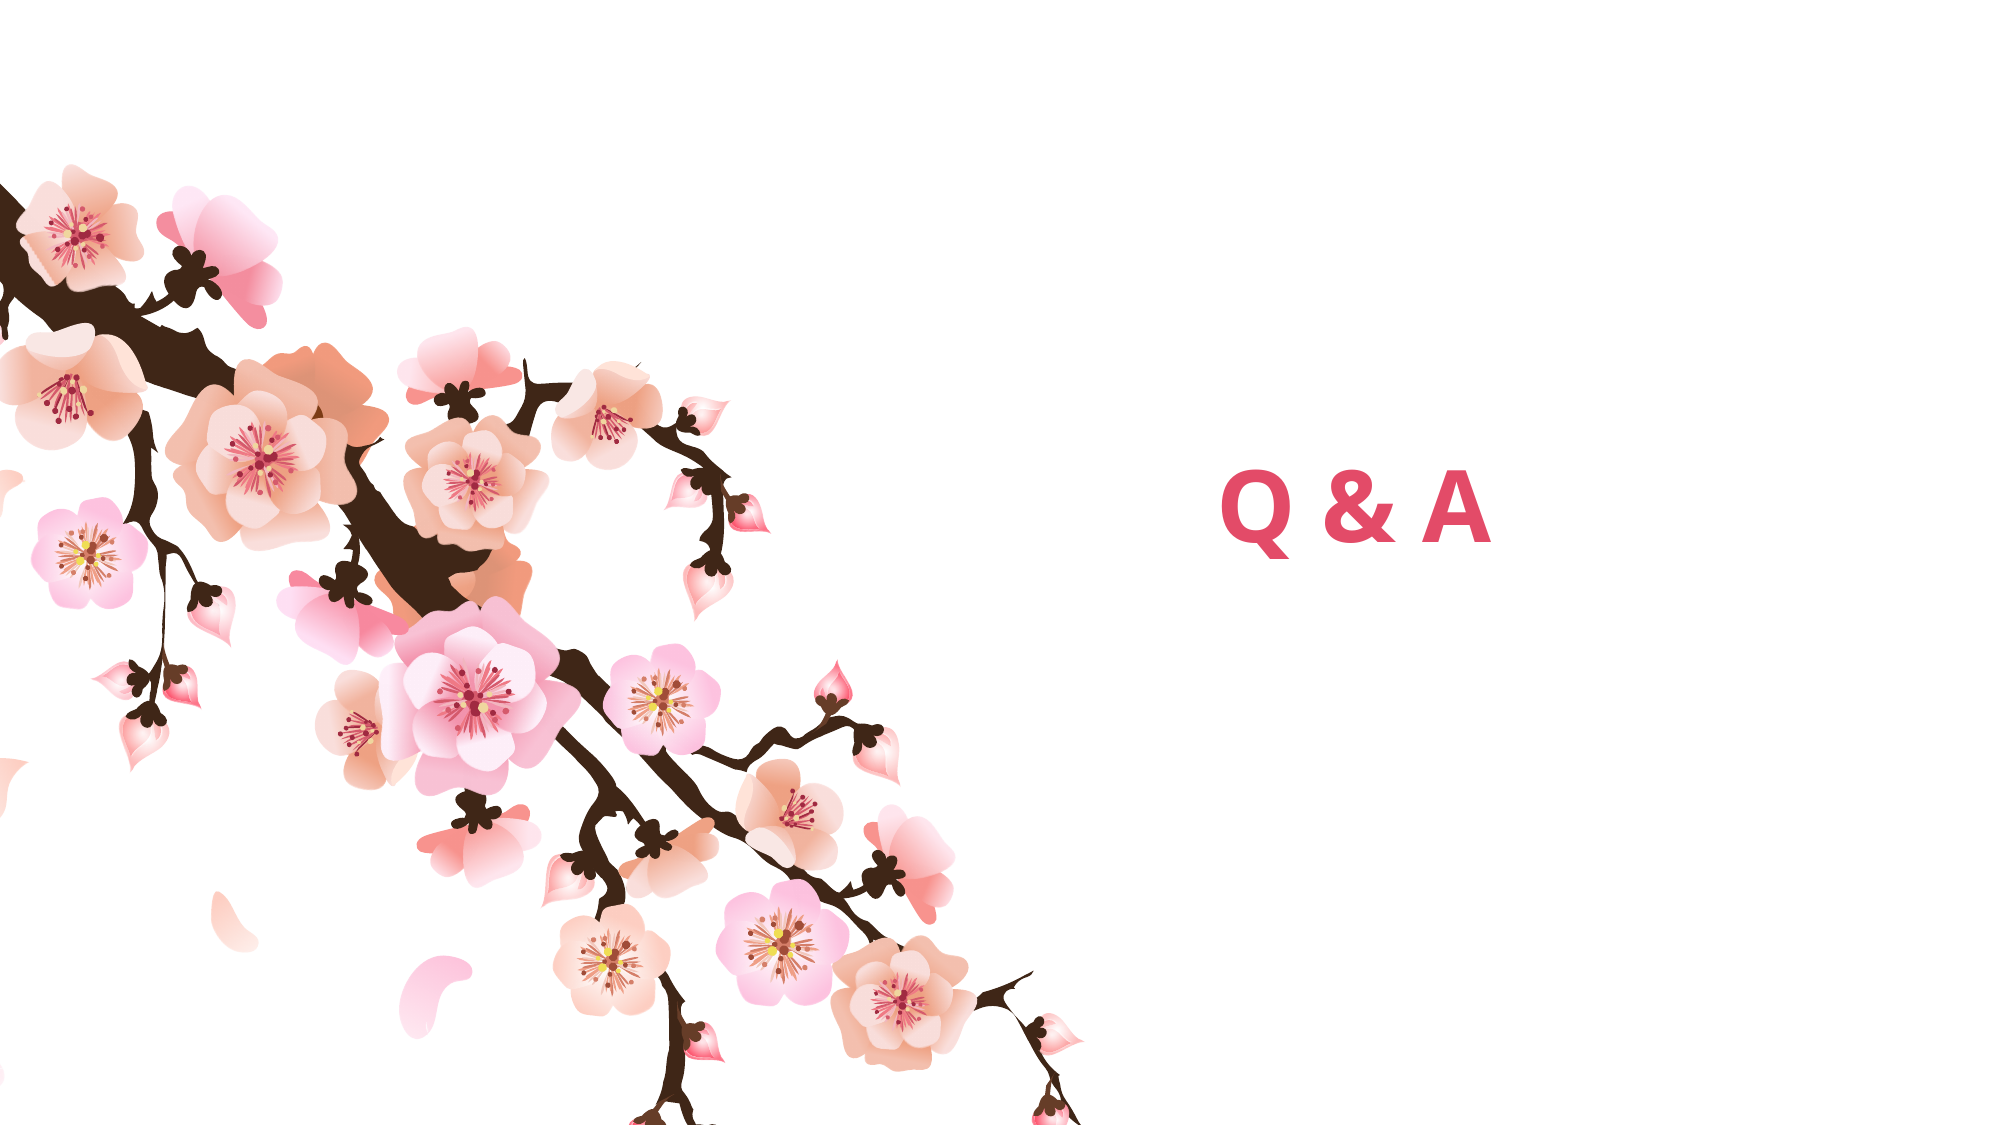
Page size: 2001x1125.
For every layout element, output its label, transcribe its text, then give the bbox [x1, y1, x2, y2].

picture [0, 71, 1139, 1125]
text_box Q & A [1201, 434, 1769, 570]
